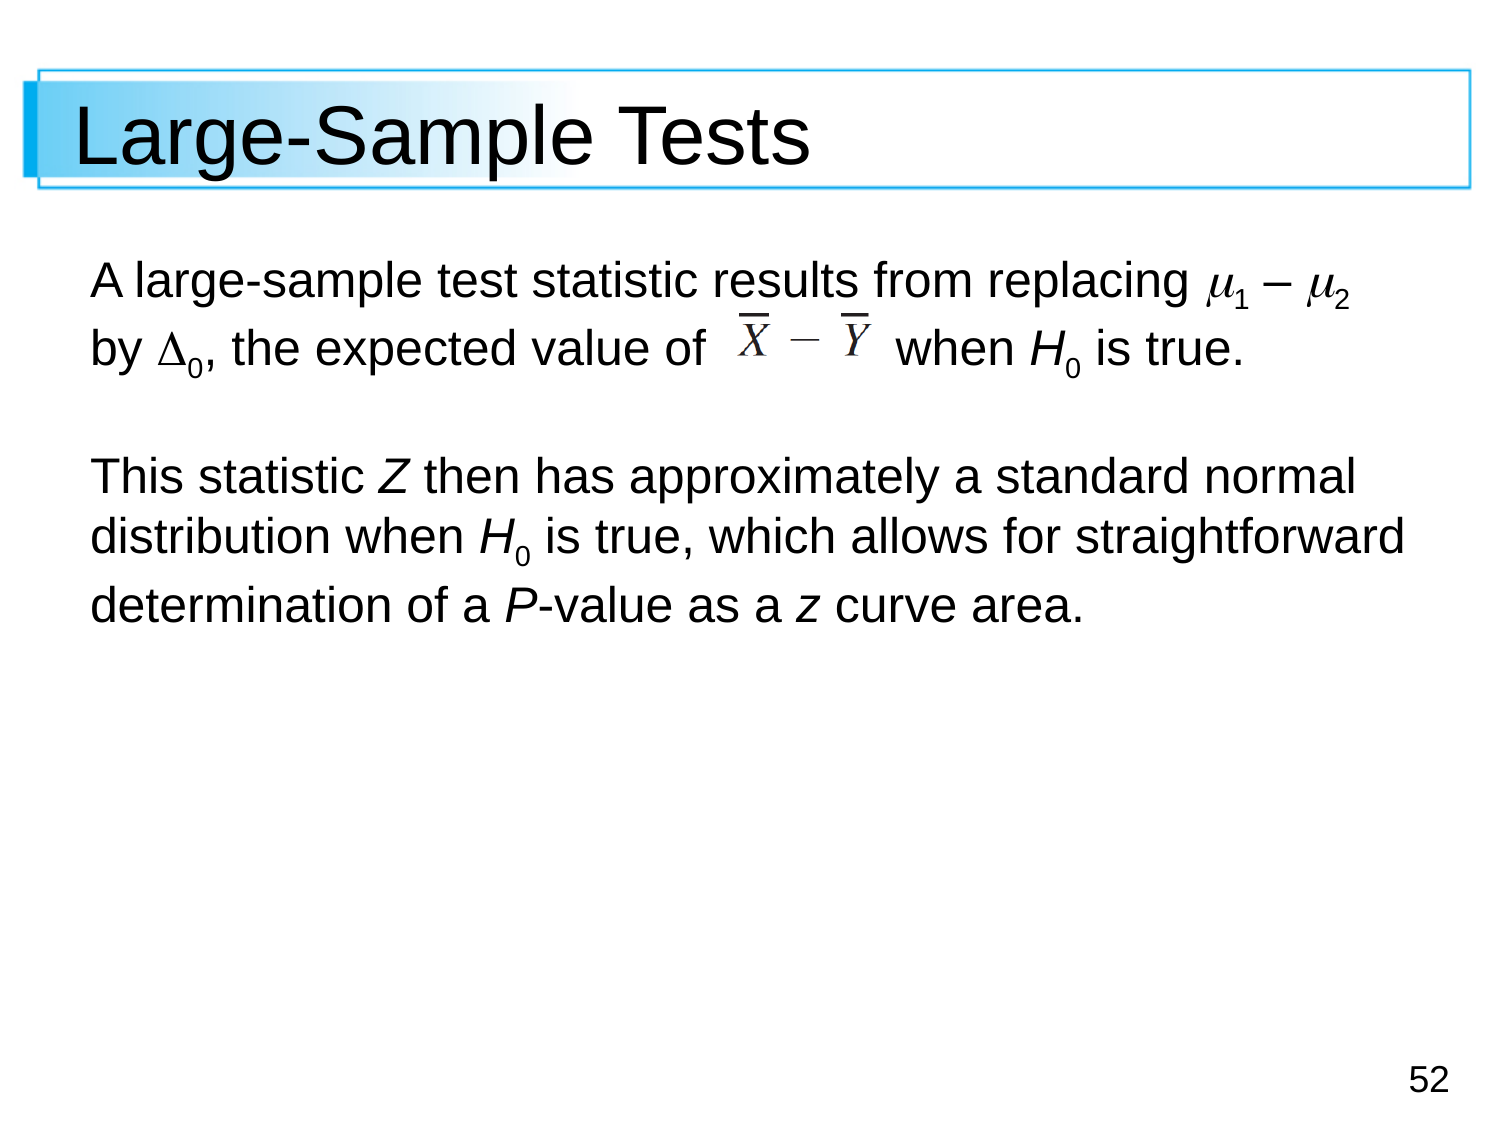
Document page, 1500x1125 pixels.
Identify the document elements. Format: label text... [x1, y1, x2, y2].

title Large-Sample Tests [58, 37, 1409, 225]
picture [1409, 62, 1476, 137]
text_box [1341, 137, 1480, 221]
list A large-sample test statistic results from replacing 1 – 2 by 0, the expected value of when H0 is true. This statistic Z then has approximately a standard normal distribution when H0 is true, which allows for straightforward determination of a P-value as a z curve area. [75, 239, 1425, 1103]
picture [14, 62, 58, 200]
picture [737, 305, 876, 375]
